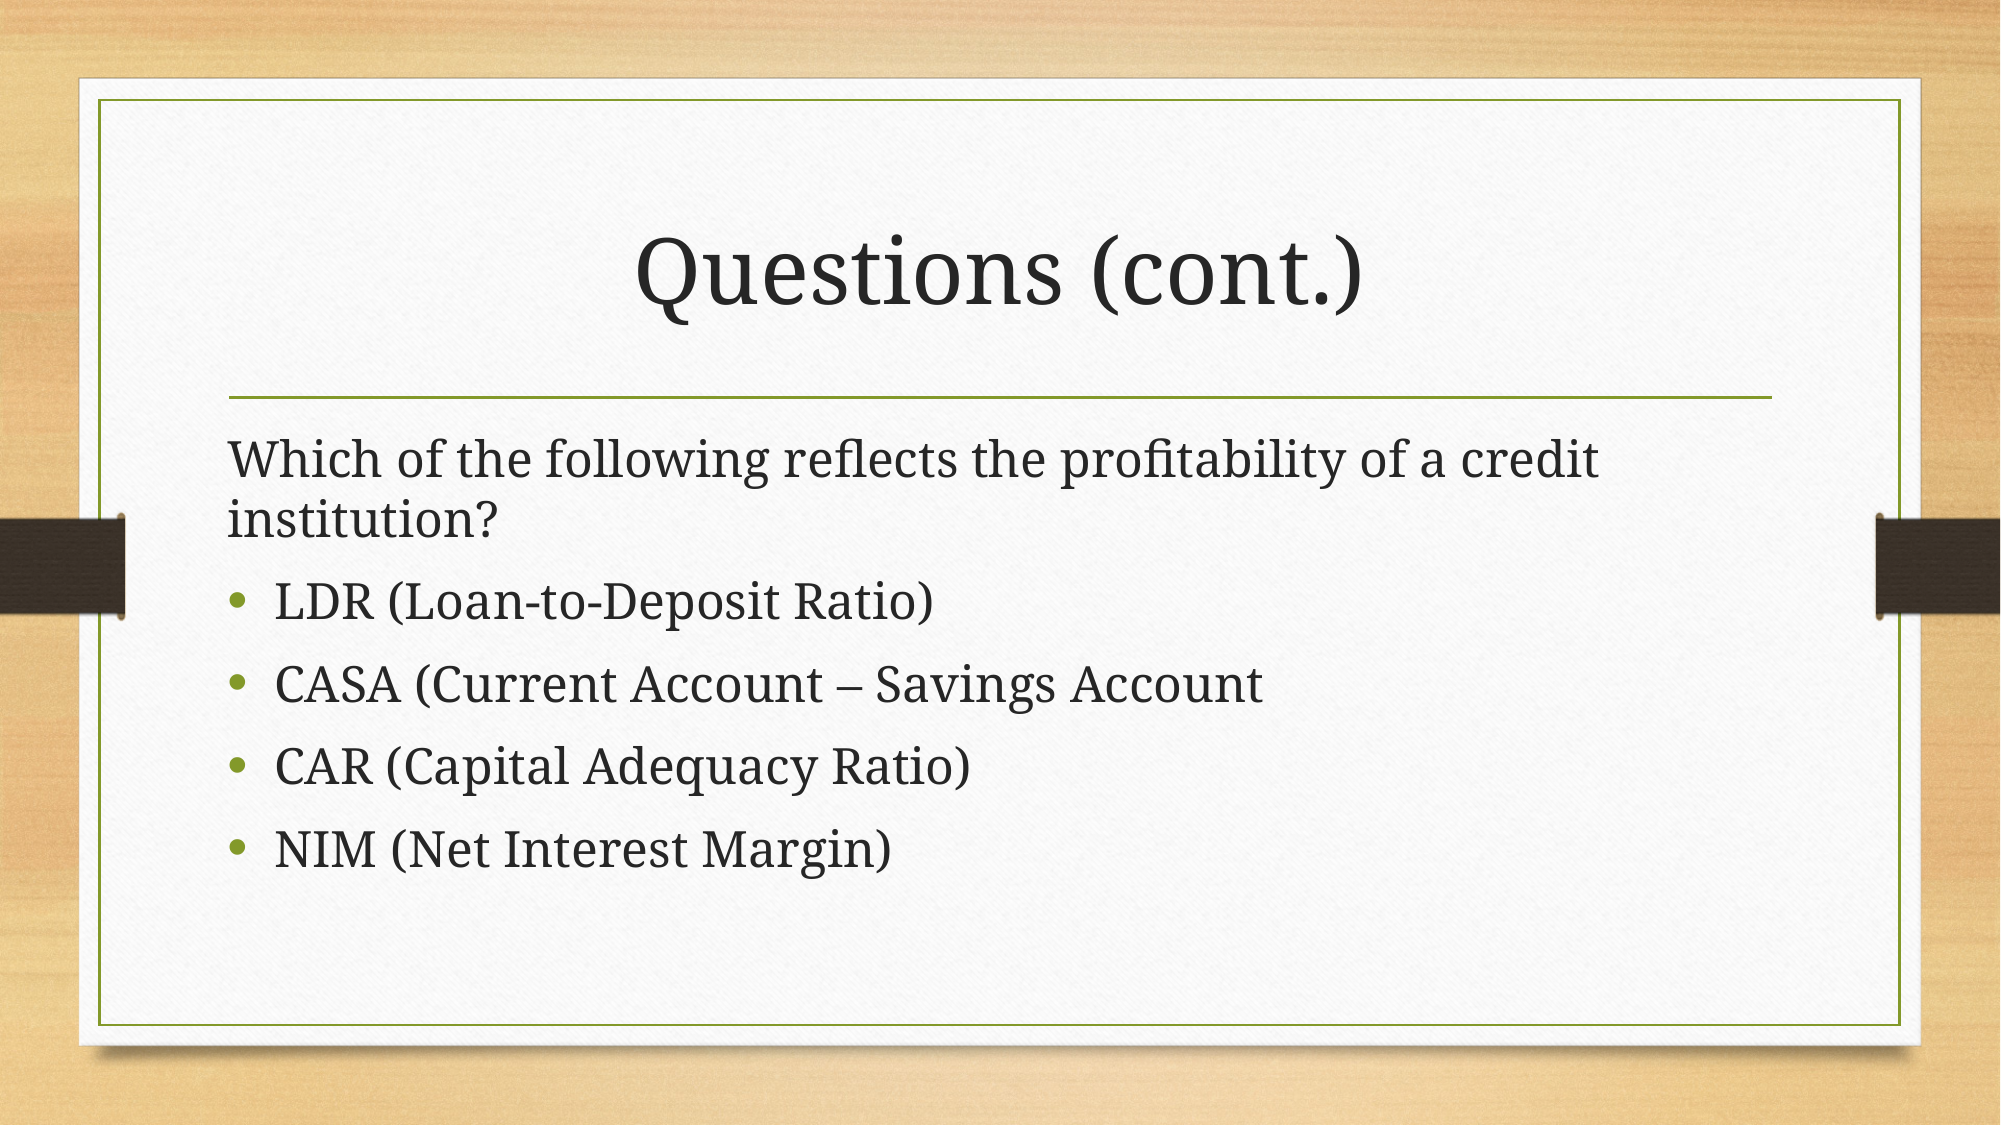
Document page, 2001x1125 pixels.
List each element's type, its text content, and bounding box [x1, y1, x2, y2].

title Questions (cont.) [212, 161, 1788, 375]
list Which of the following reflects the profitability of a credit institution? LDR (Loan-to-Deposit Ratio) CASA (Current Account – Savings Account CAR (Capital Adequacy Ratio) NIM (Net Interest Margin) [212, 419, 1788, 964]
picture [0, 0, 2001, 1125]
